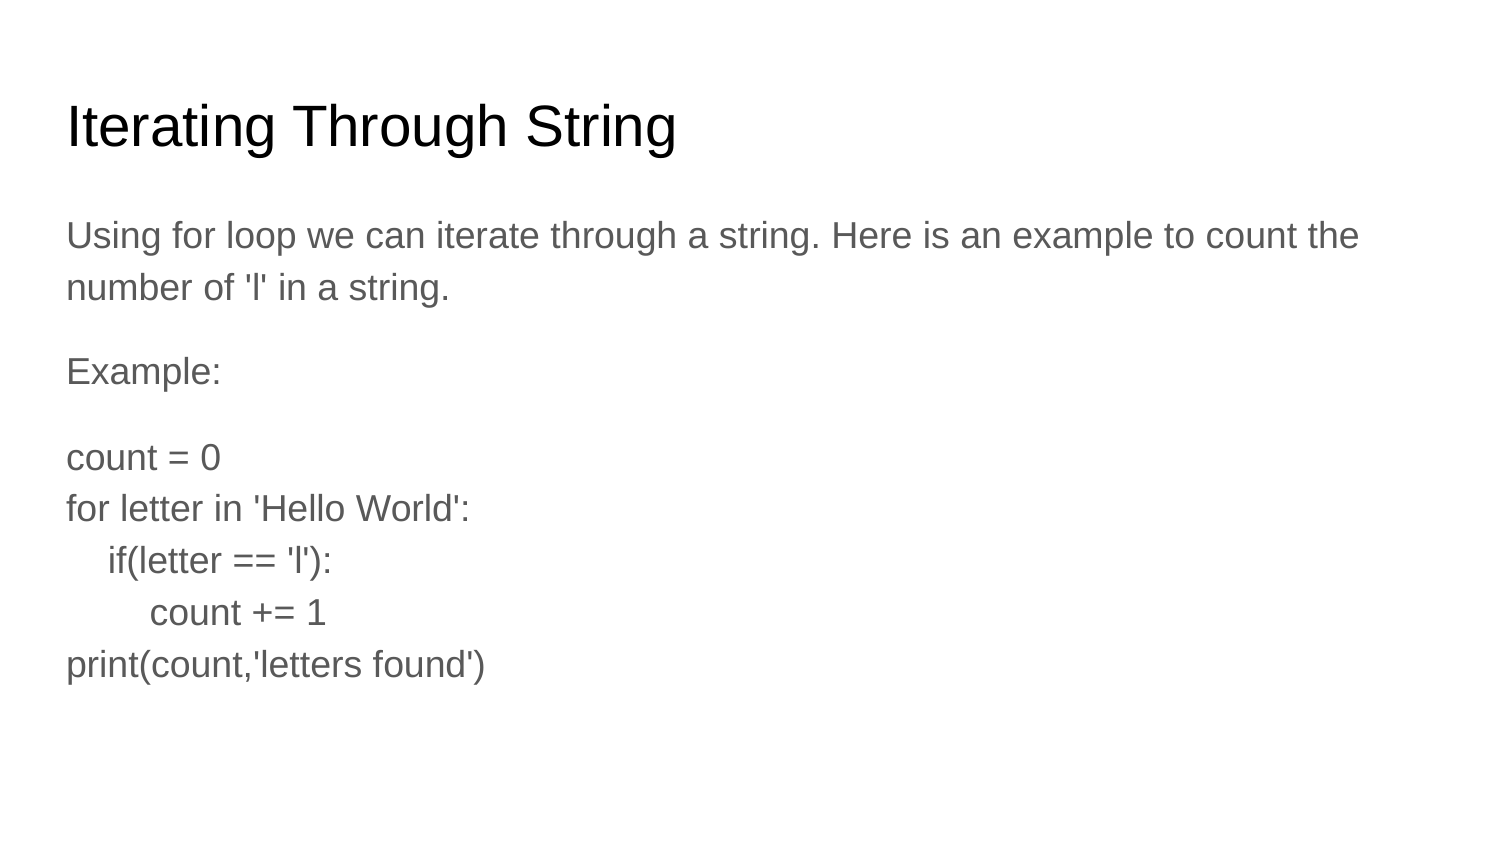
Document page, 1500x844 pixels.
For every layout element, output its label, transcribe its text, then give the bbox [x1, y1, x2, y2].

title Iterating Through String [51, 72, 1449, 167]
list Using for loop we can iterate through a string. Here is an example to count the number of 'l' in a string. Example: count = 0 for letter in 'Hello World': if(letter == 'l'): count += 1 print(count,'letters found') [51, 189, 1449, 750]
